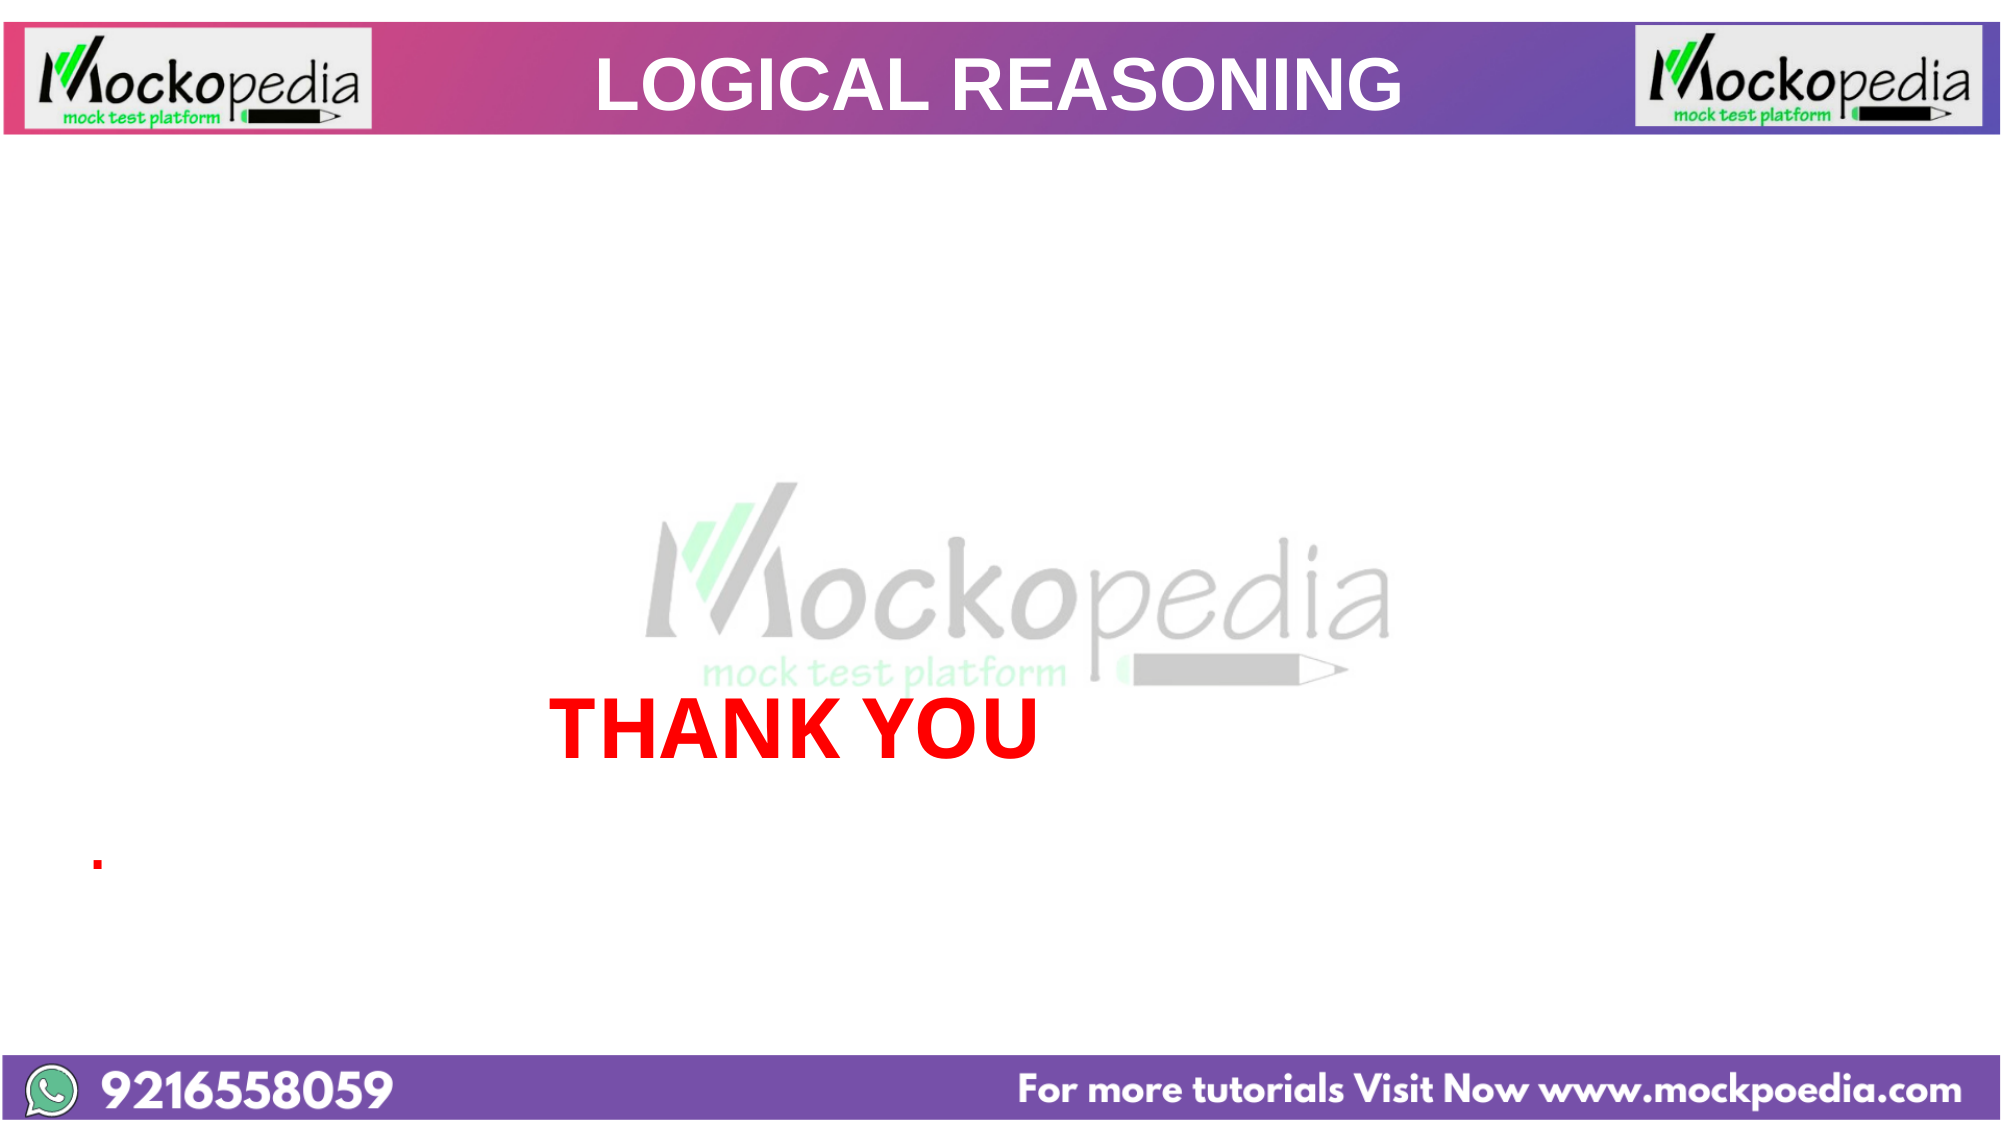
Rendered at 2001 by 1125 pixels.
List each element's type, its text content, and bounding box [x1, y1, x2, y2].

title LOGICAL REASONING [41, 31, 1959, 142]
picture [0, 0, 2001, 1125]
list THANK YOU . [33, 175, 1959, 1053]
